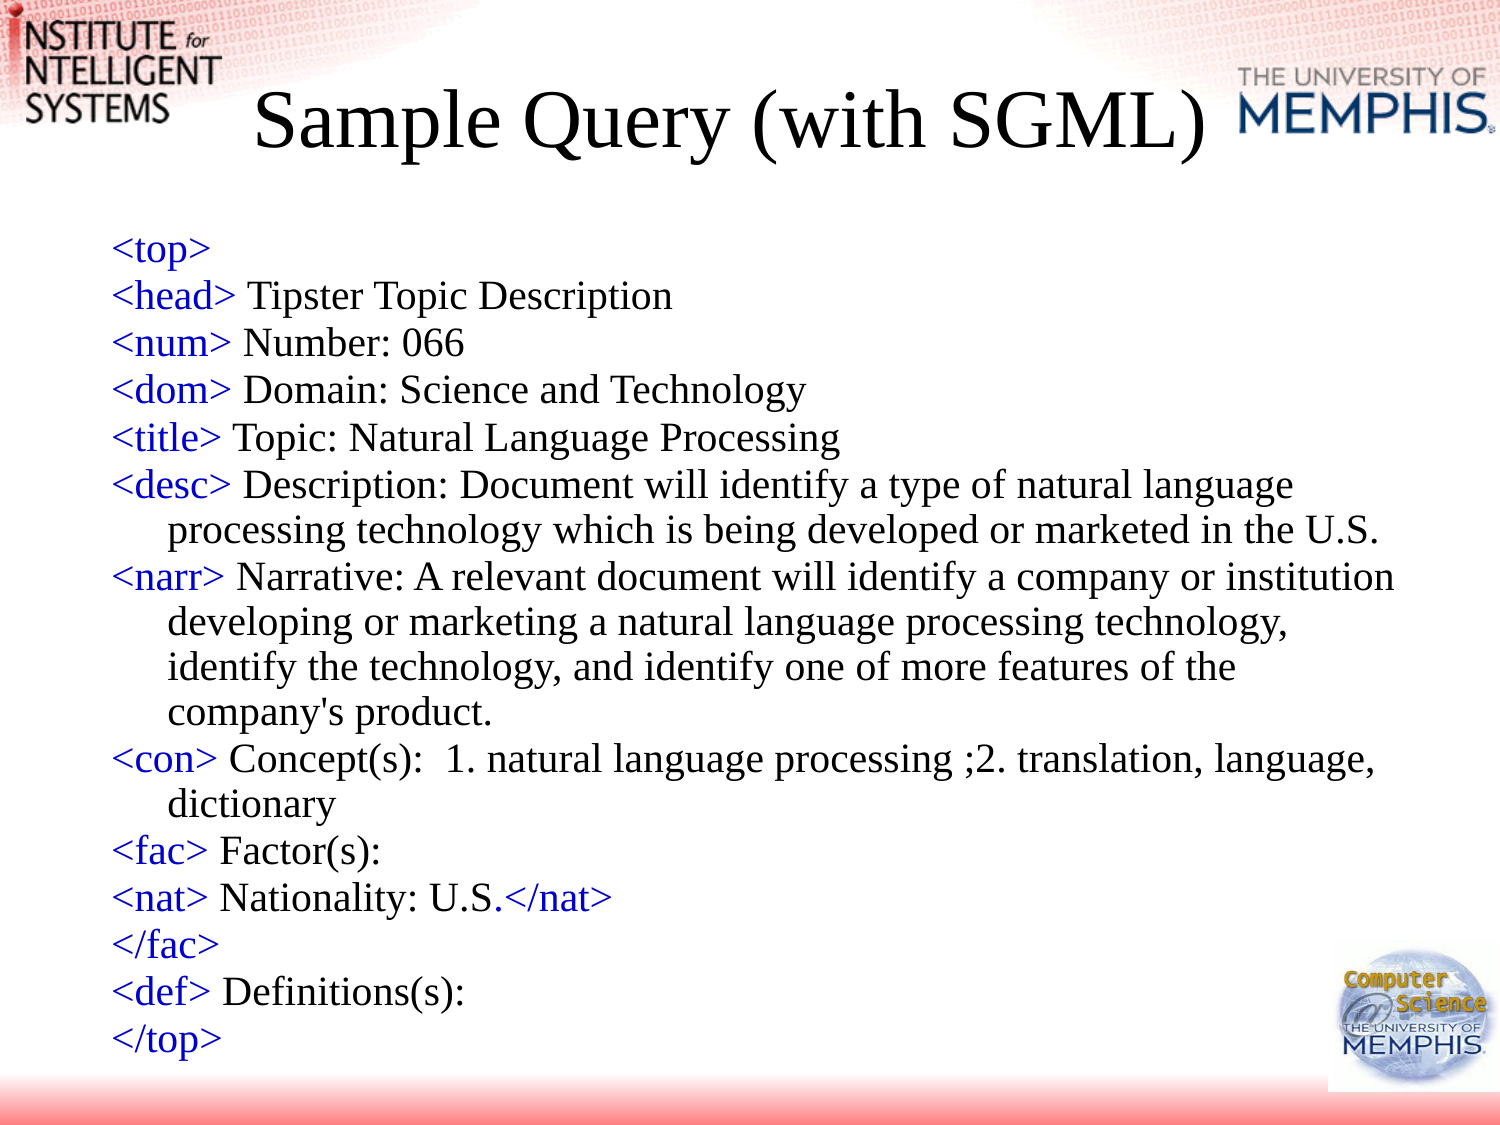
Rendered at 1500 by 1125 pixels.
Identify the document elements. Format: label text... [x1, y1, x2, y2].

title Sample Query (with SGML) [208, 57, 1252, 195]
picture [0, 0, 500, 132]
picture [1012, 0, 1500, 141]
list <top> <head> Tipster Topic Description <num> Number: 066 <dom> Domain: Science and Technology <title> Topic: Natural Language Processing <desc> Description: Document will identify a type of natural language processing technology which is being developed or marketed in the U.S. <narr> Narrative: A relevant document will identify a company or institution developing or marketing a natural language processing technology, identify the technology, and identify one of more features of the company's product. <con> Concept(s): 1. natural language processing ;2. translation, language, dictionary <fac> Factor(s): <nat> Nationality: U.S.</nat> </fac> <def> Definitions(s): </top> [96, 219, 1423, 1032]
picture [1328, 941, 1500, 1092]
